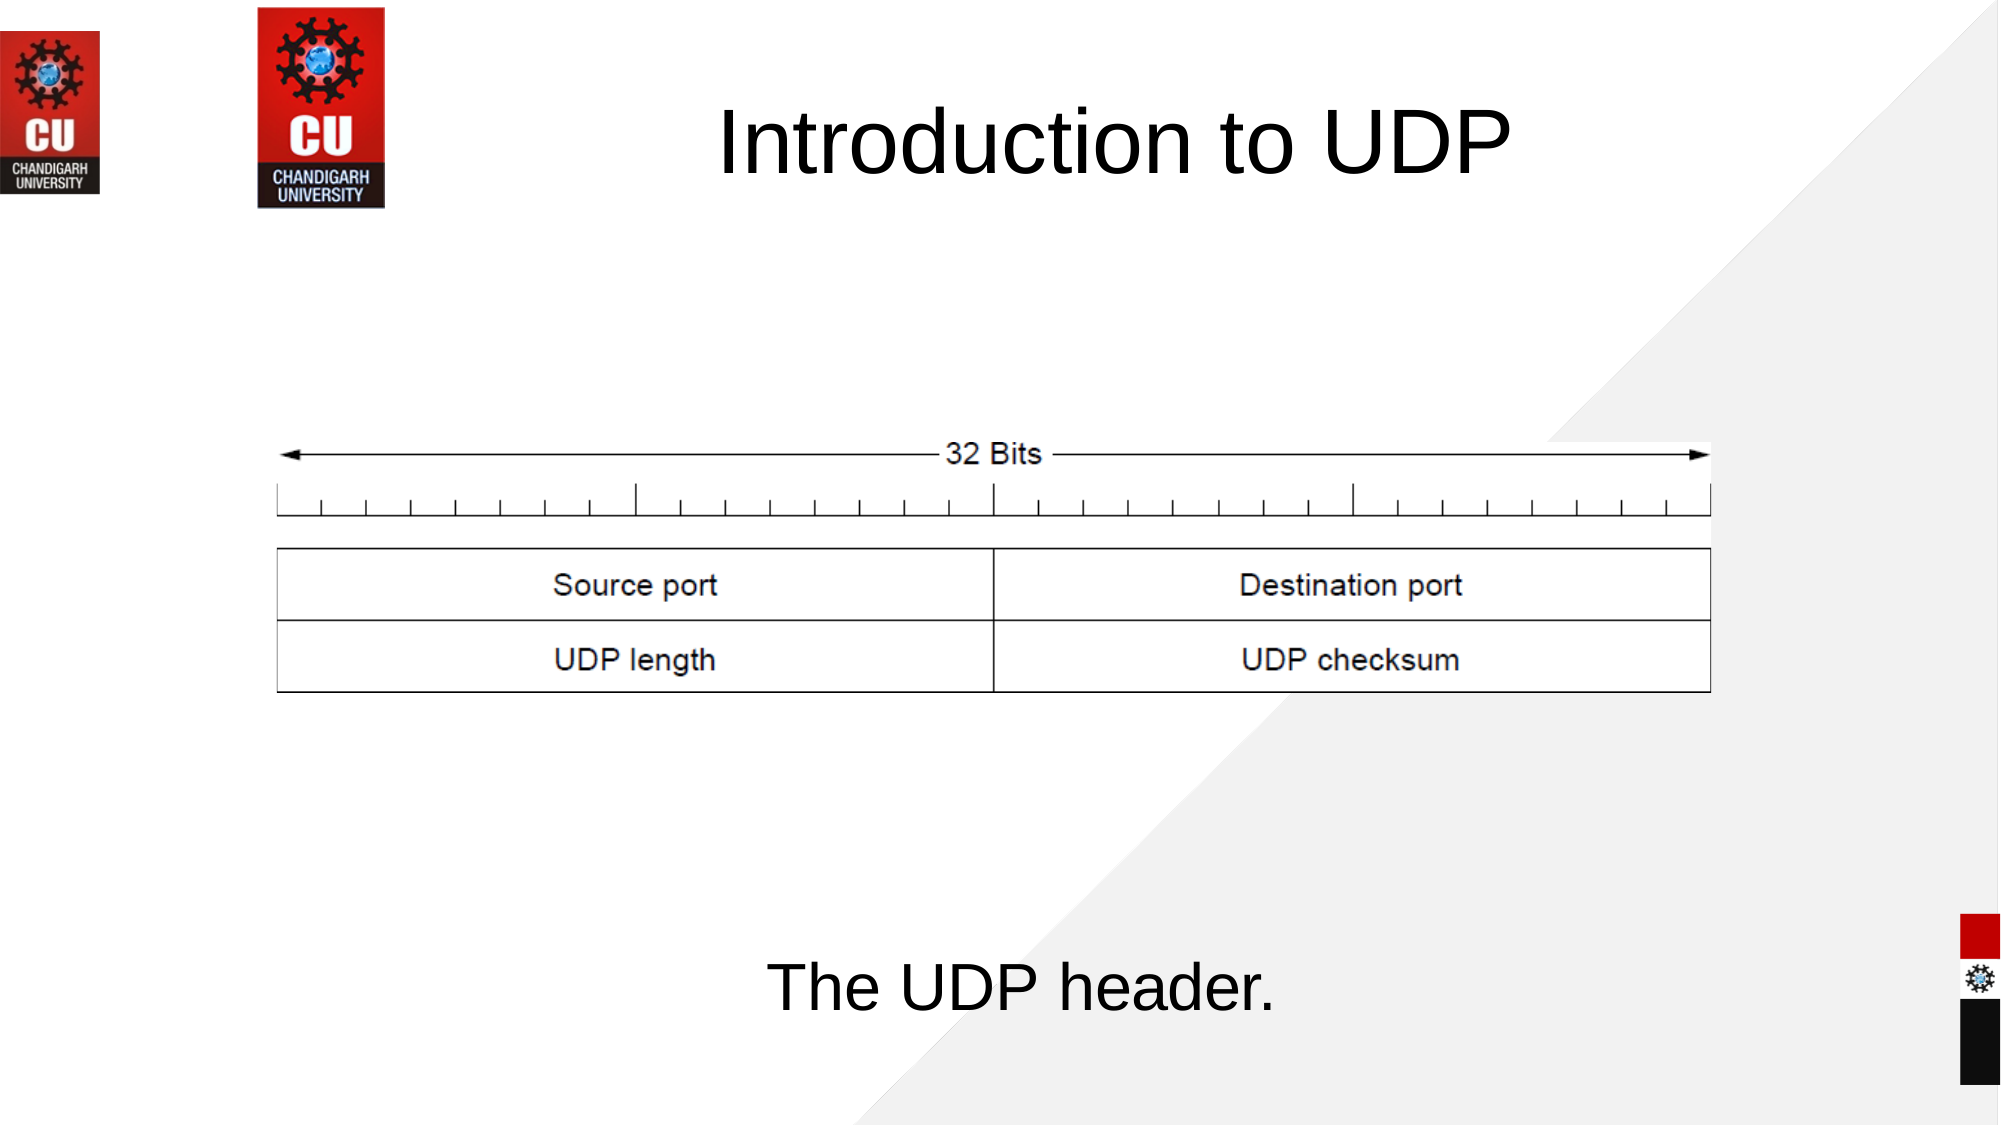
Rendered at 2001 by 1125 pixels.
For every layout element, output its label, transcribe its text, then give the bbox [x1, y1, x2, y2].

title Introduction to UDP [713, 41, 1787, 232]
text_box The UDP header. [764, 941, 1283, 1024]
picture [0, 0, 2001, 1125]
text_box [276, 442, 1712, 693]
